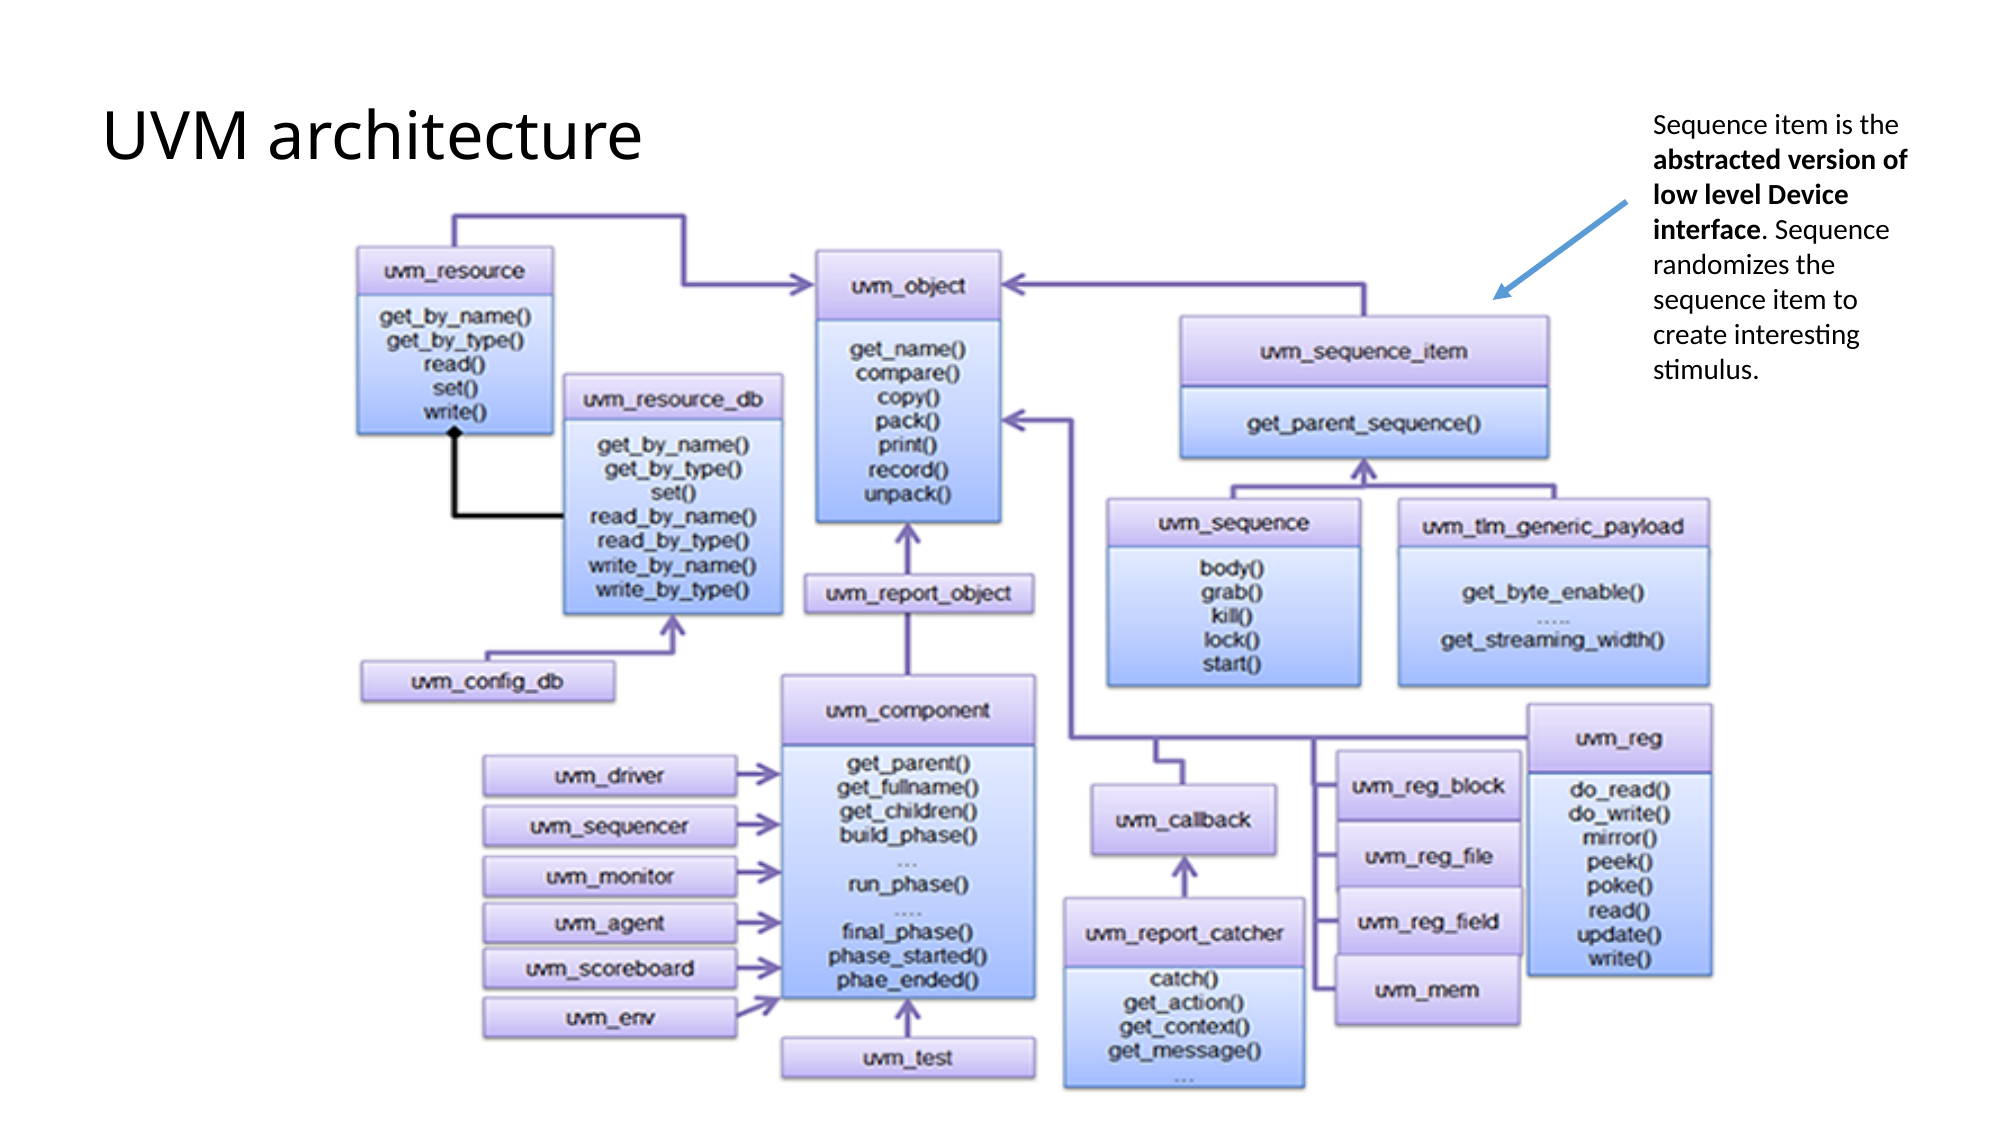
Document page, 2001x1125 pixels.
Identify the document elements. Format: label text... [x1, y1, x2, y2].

text_box Sequence item is the abstracted version of low level Device interface. Sequence randomizes the sequence item to create interesting stimulus. [1638, 98, 1930, 393]
picture [332, 198, 1738, 1103]
title UVM architecture [86, 29, 1812, 247]
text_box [1492, 201, 1627, 300]
